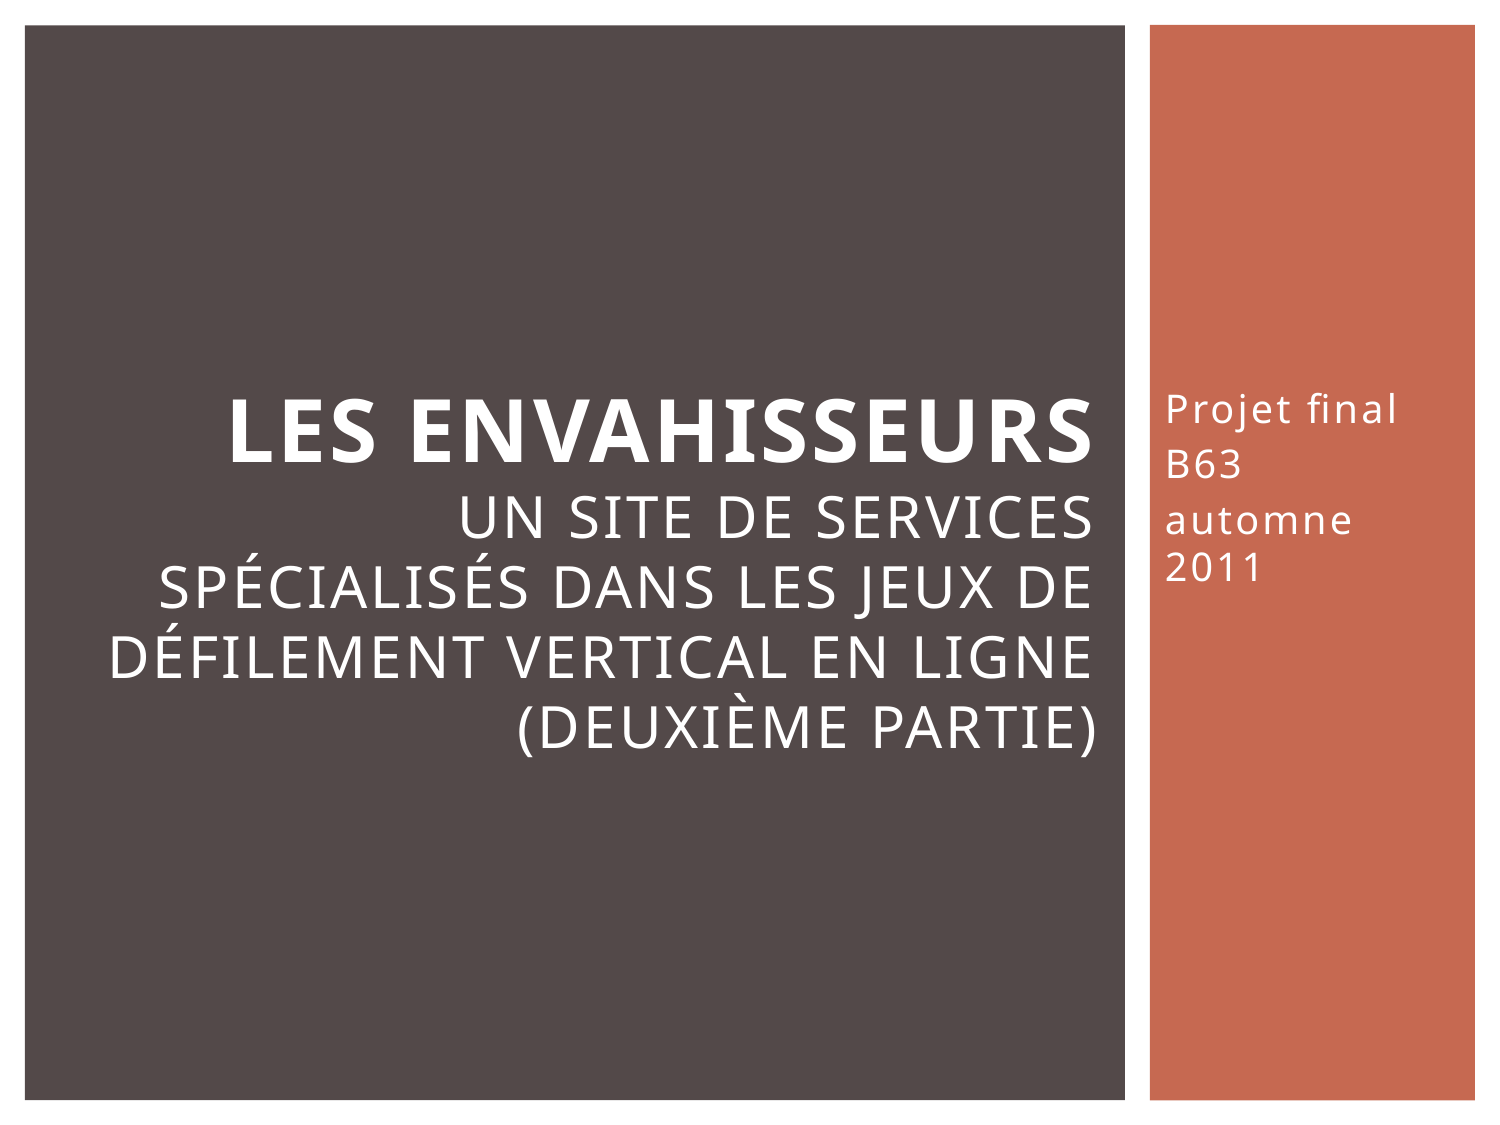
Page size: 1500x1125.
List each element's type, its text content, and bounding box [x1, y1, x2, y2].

title Les envahisseurs un site de services spécialisés dans les jeux de défilement vertical en ligne (deuxième partie) [75, 336, 1113, 799]
subtitle Projet final B63 automne 2011 [1149, 336, 1475, 637]
